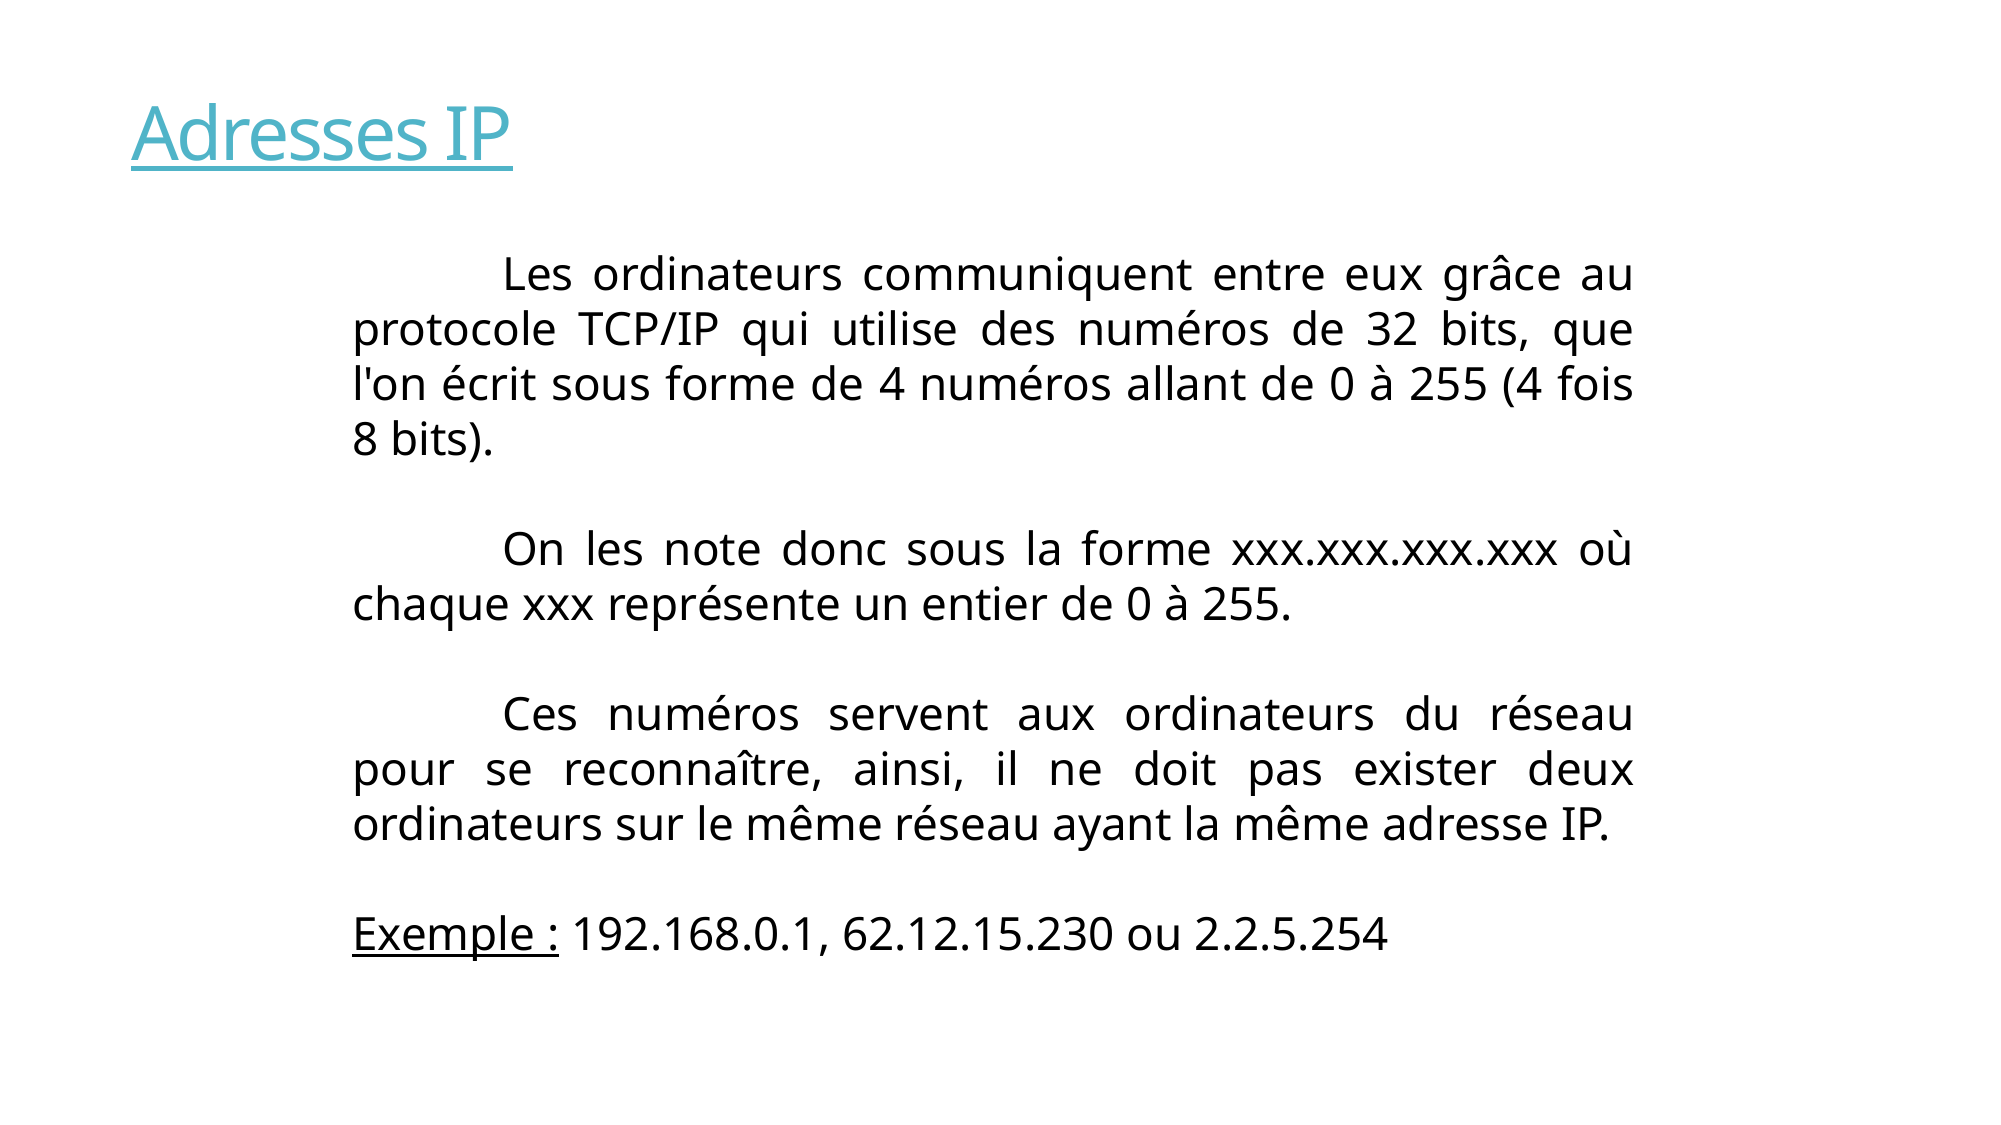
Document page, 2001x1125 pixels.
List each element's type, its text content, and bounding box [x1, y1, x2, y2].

title Adresses IP [116, 0, 1884, 272]
text_box Les ordinateurs communiquent entre eux grâce au protocole TCP/IP qui utilise des numéros de 32 bits, que l'on écrit sous forme de 4 numéros allant de 0 à 255 (4 fois 8 bits). On les note donc sous la forme xxx.xxx.xxx.xxx où chaque xxx représente un entier de 0 à 255. Ces numéros servent aux ordinateurs du réseau pour se reconnaître, ainsi, il ne doit pas exister deux ordinateurs sur le même réseau ayant la même adresse IP. Exemple : 192.168.0.1, 62.12.15.230 ou 2.2.5.254 [337, 237, 1650, 967]
